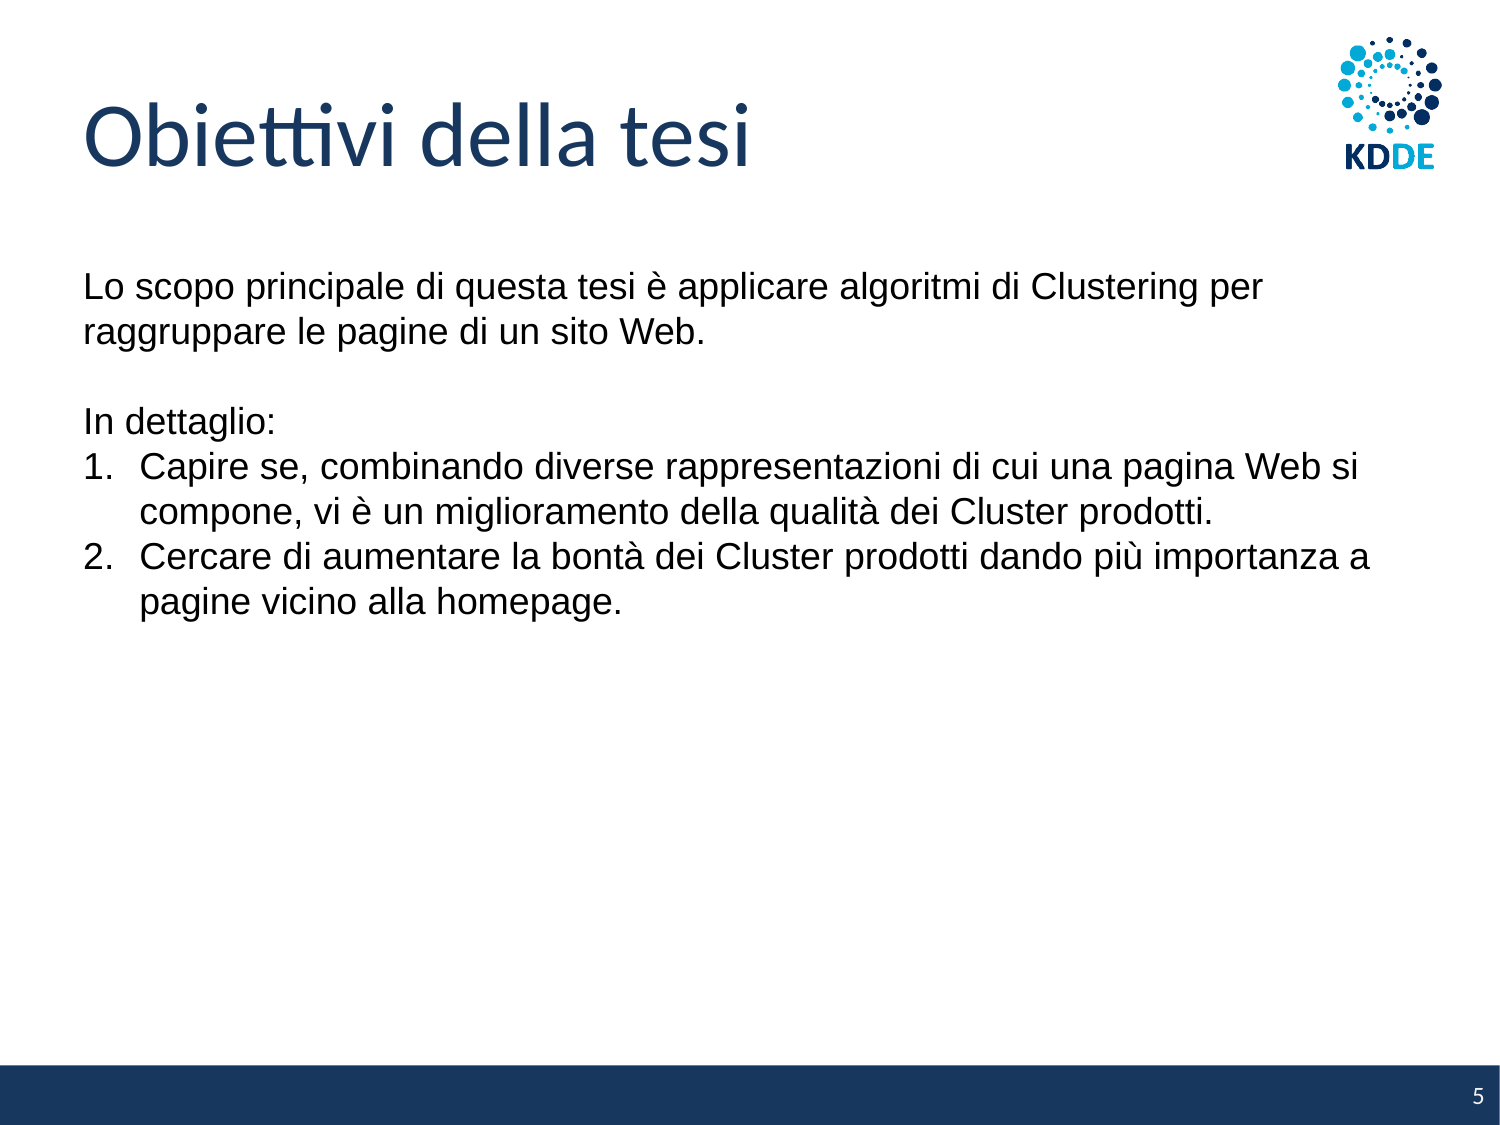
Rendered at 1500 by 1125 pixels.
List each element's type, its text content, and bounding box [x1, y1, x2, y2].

text_box Lo scopo principale di questa tesi è applicare algoritmi di Clustering per raggruppare le pagine di un sito Web. In dettaglio: Capire se, combinando diverse rappresentazioni di cui una pagina Web si compone, vi è un miglioramento della qualità dei Cluster prodotti. Cercare di aumentare la bontà dei Cluster prodotti dando più importanza a pagine vicino alla homepage. [68, 254, 1429, 947]
picture [1337, 36, 1443, 171]
text_box 5 [1149, 1065, 1500, 1125]
text_box Obiettivi della tesi [68, 36, 1252, 223]
